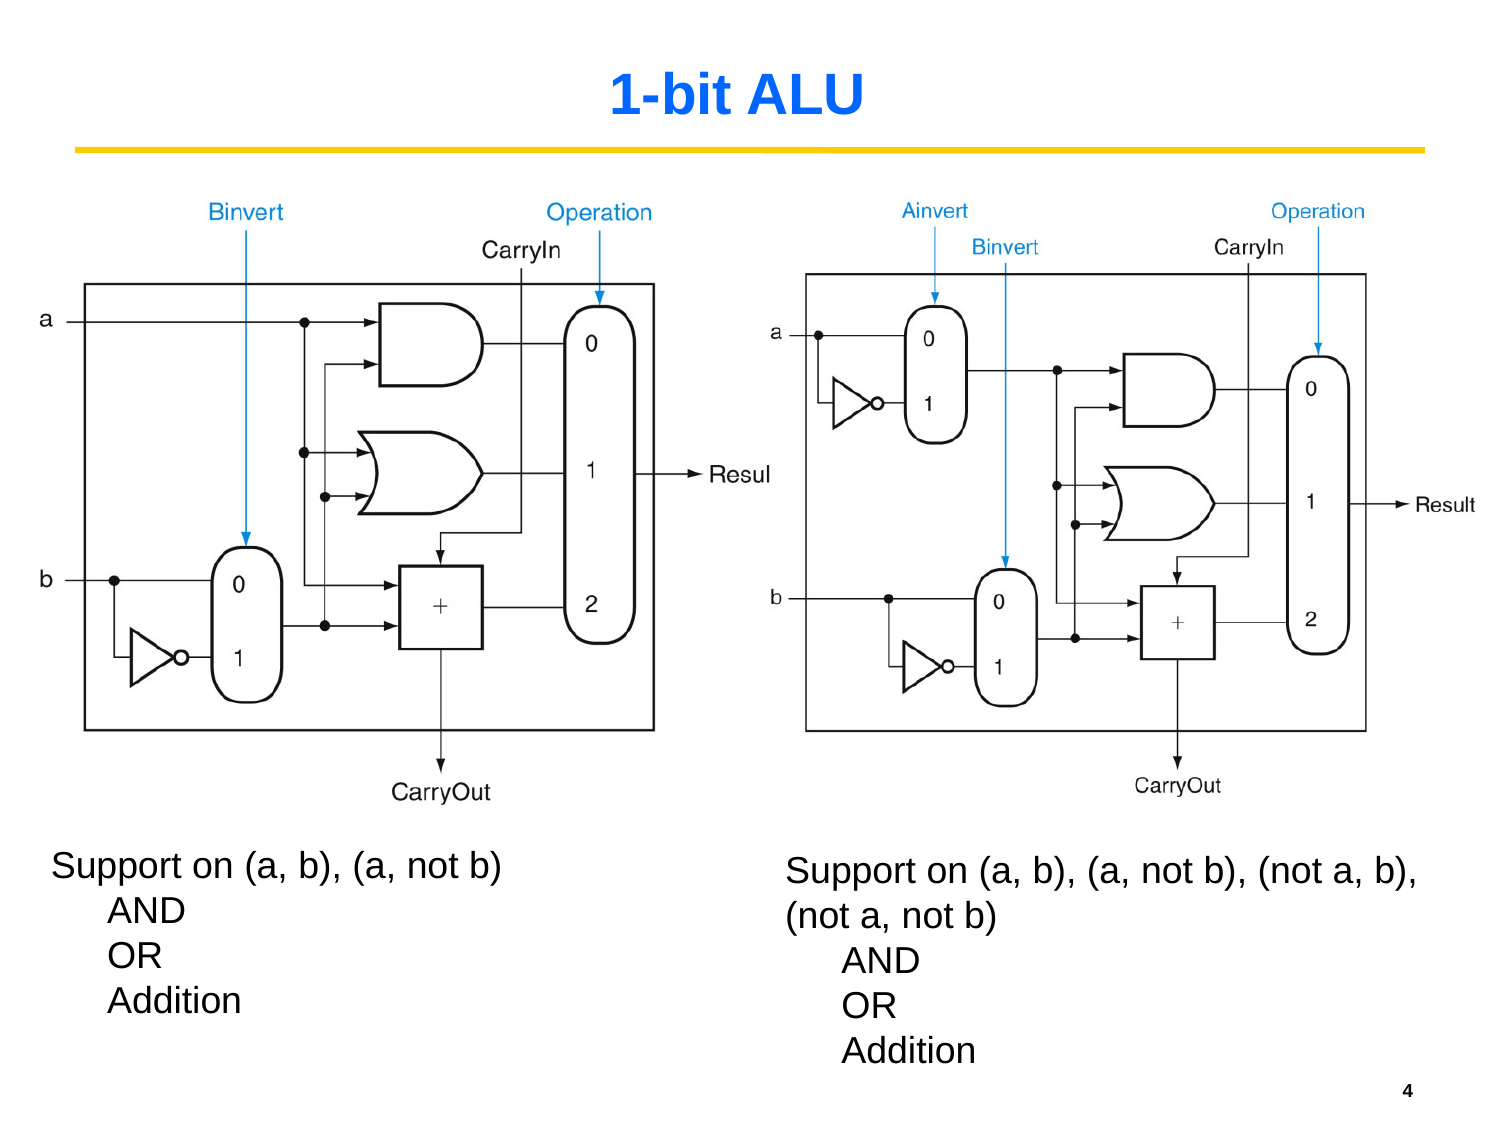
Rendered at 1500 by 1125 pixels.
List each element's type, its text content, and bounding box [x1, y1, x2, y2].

slide_number 4 [1387, 1079, 1463, 1118]
picture [39, 199, 1475, 805]
text_box Support on (a, b), (a, not b) AND OR Addition [36, 833, 537, 1029]
text_box Support on (a, b), (a, not b), (not a, b), (not a, not b) AND OR Addition [770, 838, 1500, 1079]
title 1-bit ALU [24, 45, 1450, 138]
